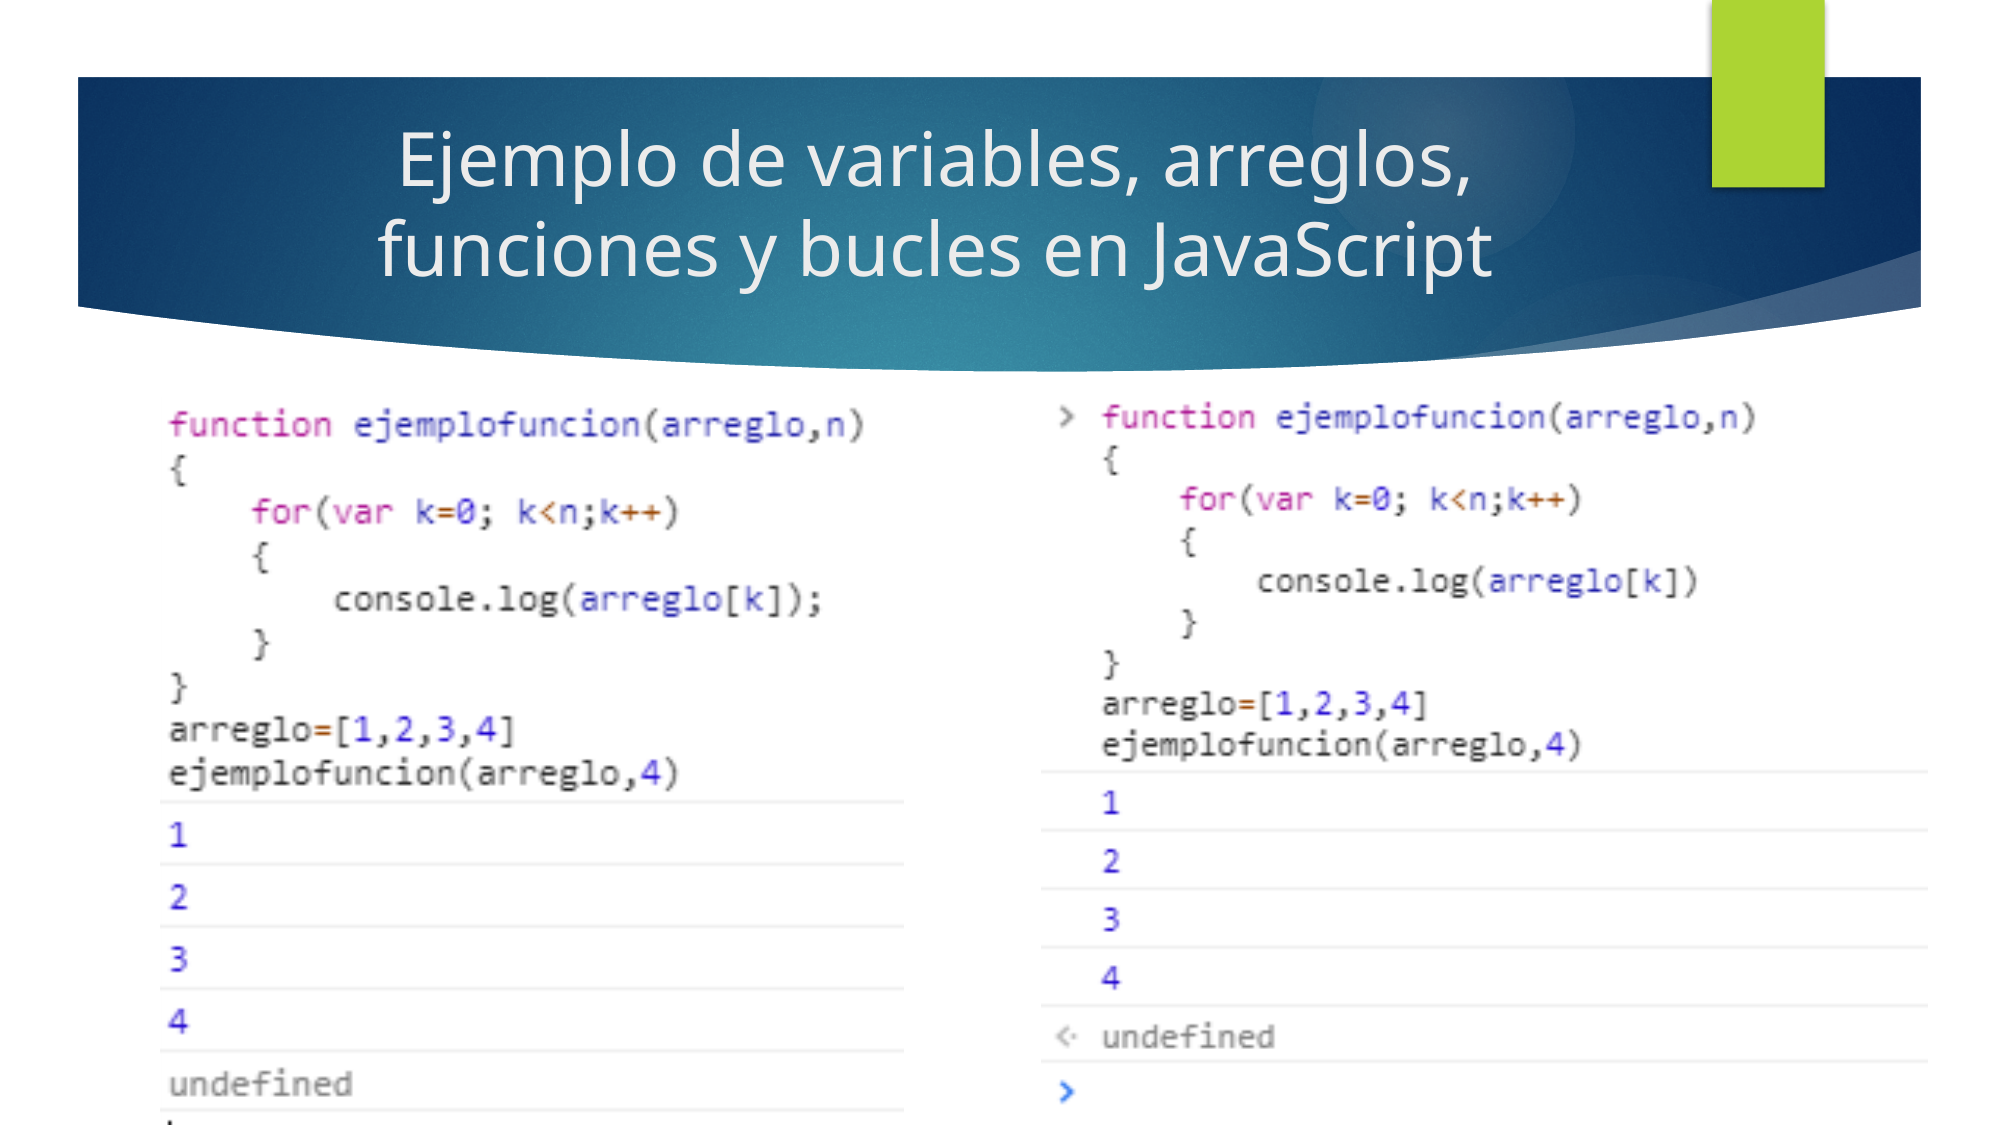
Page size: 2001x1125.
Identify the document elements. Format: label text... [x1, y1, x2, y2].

picture [159, 396, 904, 1125]
title Ejemplo de variables, arreglos, funciones y bucles en JavaScript [217, 111, 1655, 291]
picture [1041, 396, 1928, 1125]
